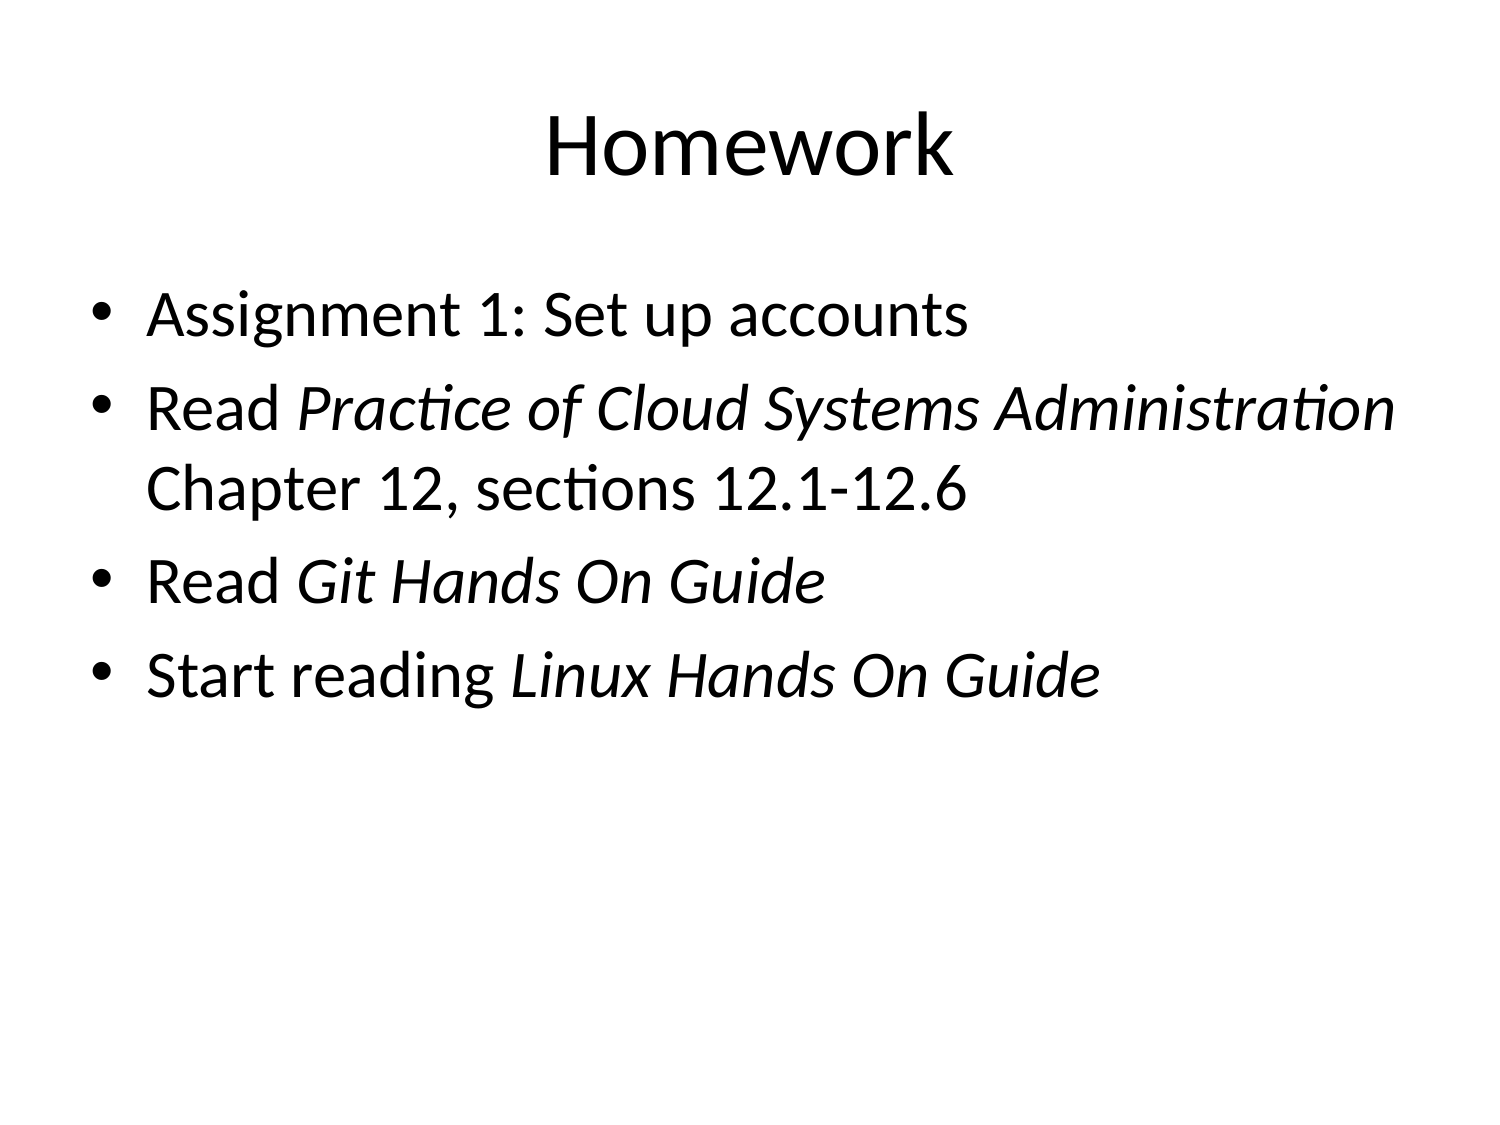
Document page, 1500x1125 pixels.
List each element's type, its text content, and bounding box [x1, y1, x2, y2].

list Assignment 1: Set up accounts Read Practice of Cloud Systems Administration Chapter 12, sections 12.1-12.6 Read Git Hands On Guide Start reading Linux Hands On Guide [75, 262, 1425, 1005]
title Homework [75, 45, 1425, 233]
